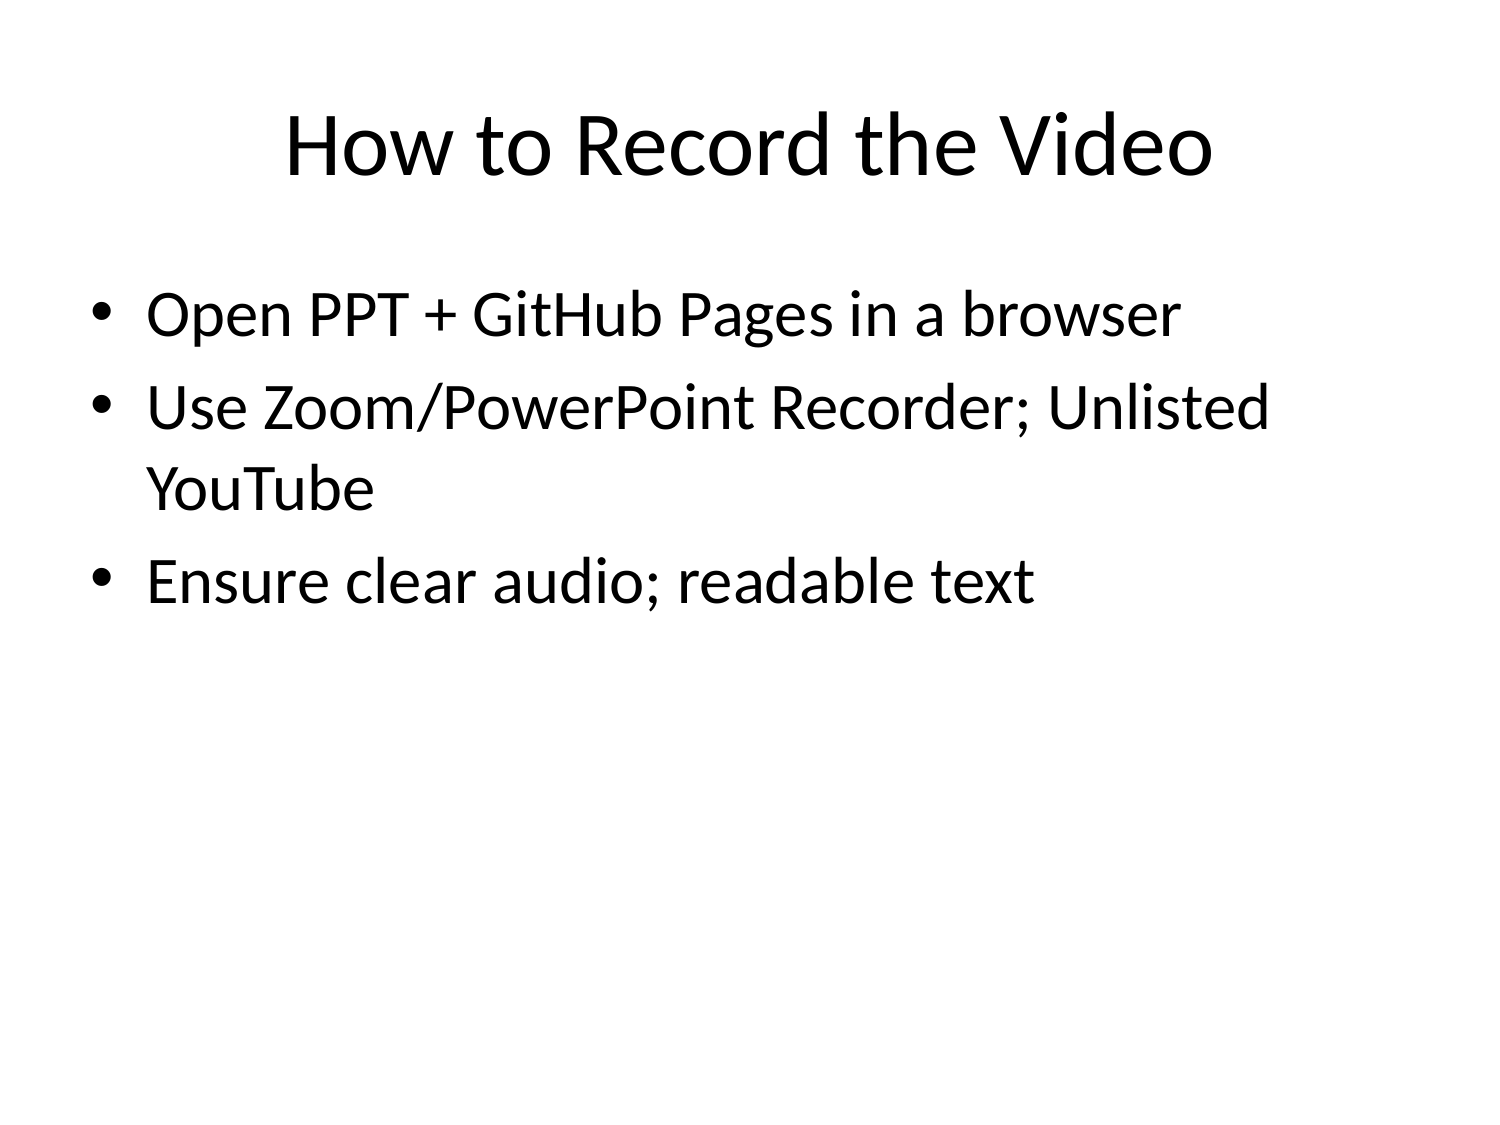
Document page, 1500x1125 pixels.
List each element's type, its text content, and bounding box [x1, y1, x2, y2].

title How to Record the Video [75, 45, 1425, 233]
list Open PPT + GitHub Pages in a browser Use Zoom/PowerPoint Recorder; Unlisted YouTube Ensure clear audio; readable text [75, 262, 1425, 1005]
